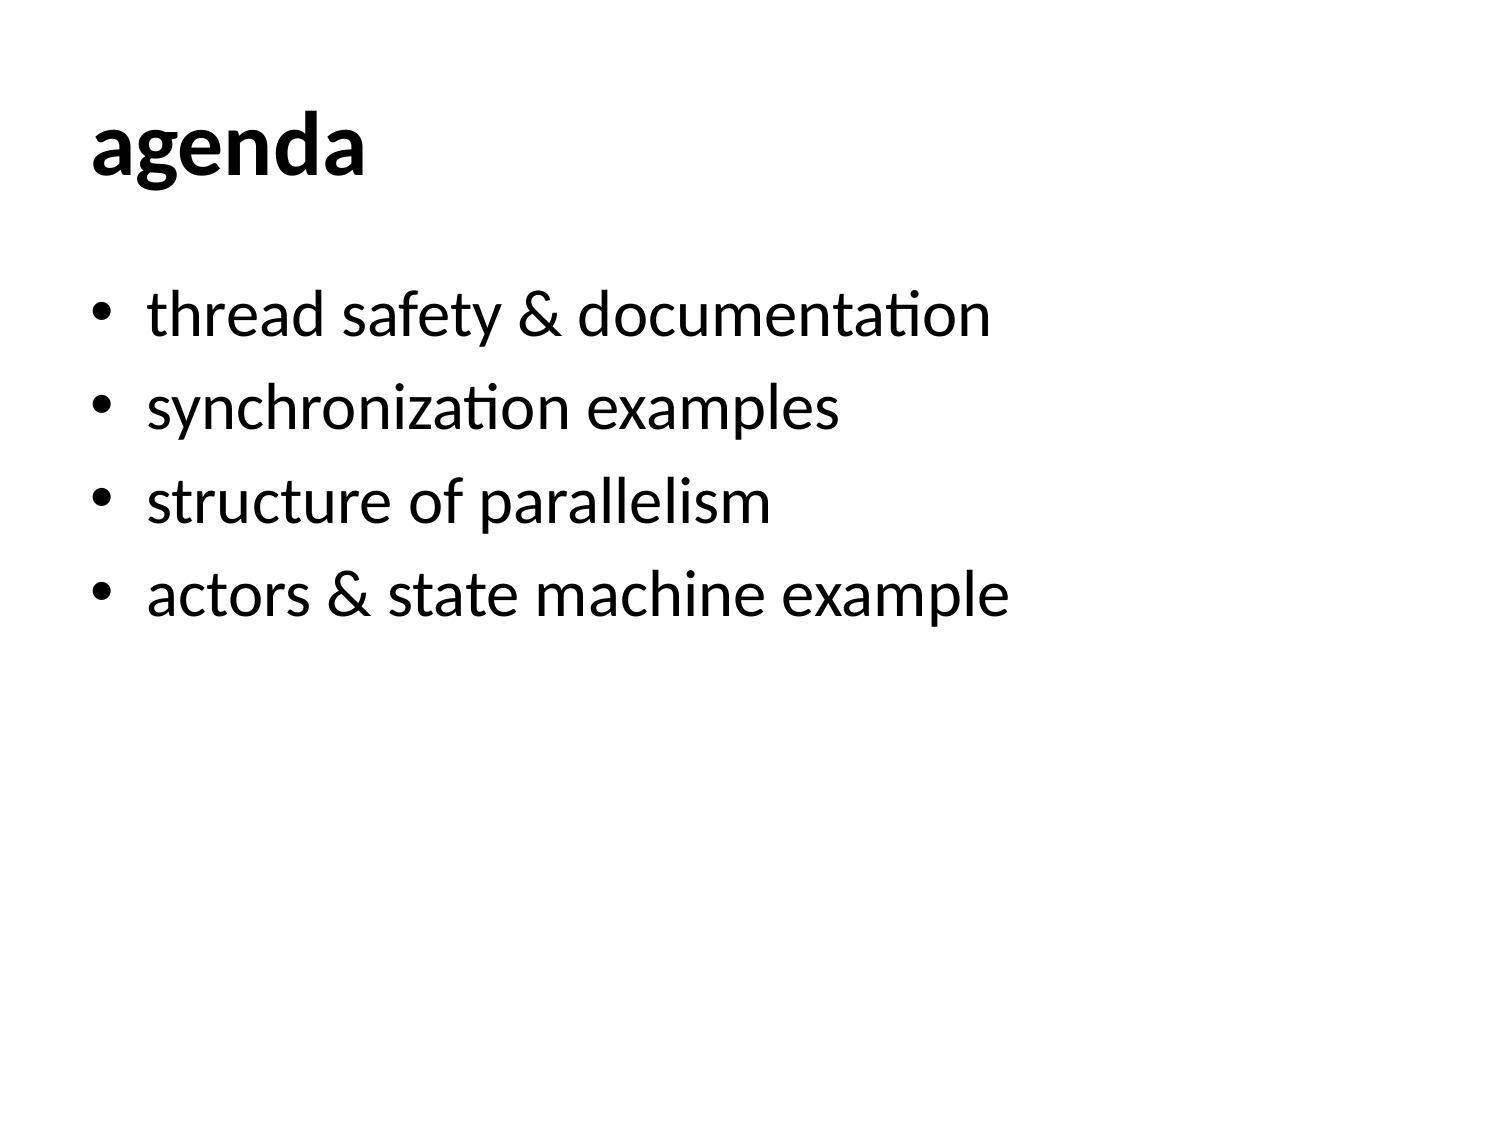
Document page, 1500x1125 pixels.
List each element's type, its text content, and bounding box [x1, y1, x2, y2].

title agenda [75, 45, 1425, 233]
list thread safety & documentation synchronization examples structure of parallelism actors & state machine example [75, 262, 1425, 1005]
